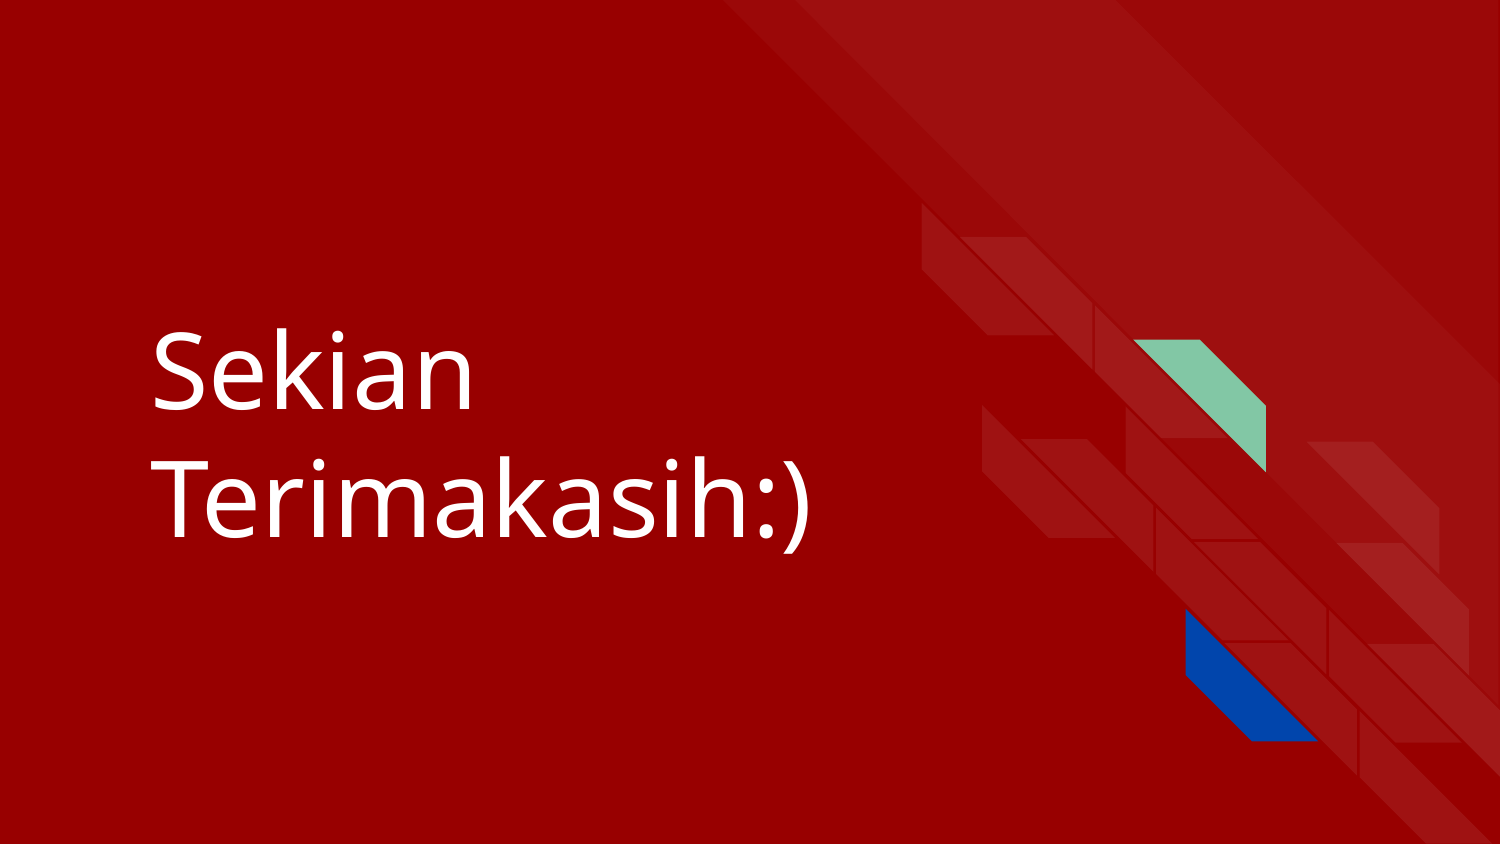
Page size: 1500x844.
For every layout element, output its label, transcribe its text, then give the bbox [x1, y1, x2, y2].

title Sekian Terimakasih:) [135, 336, 888, 526]
